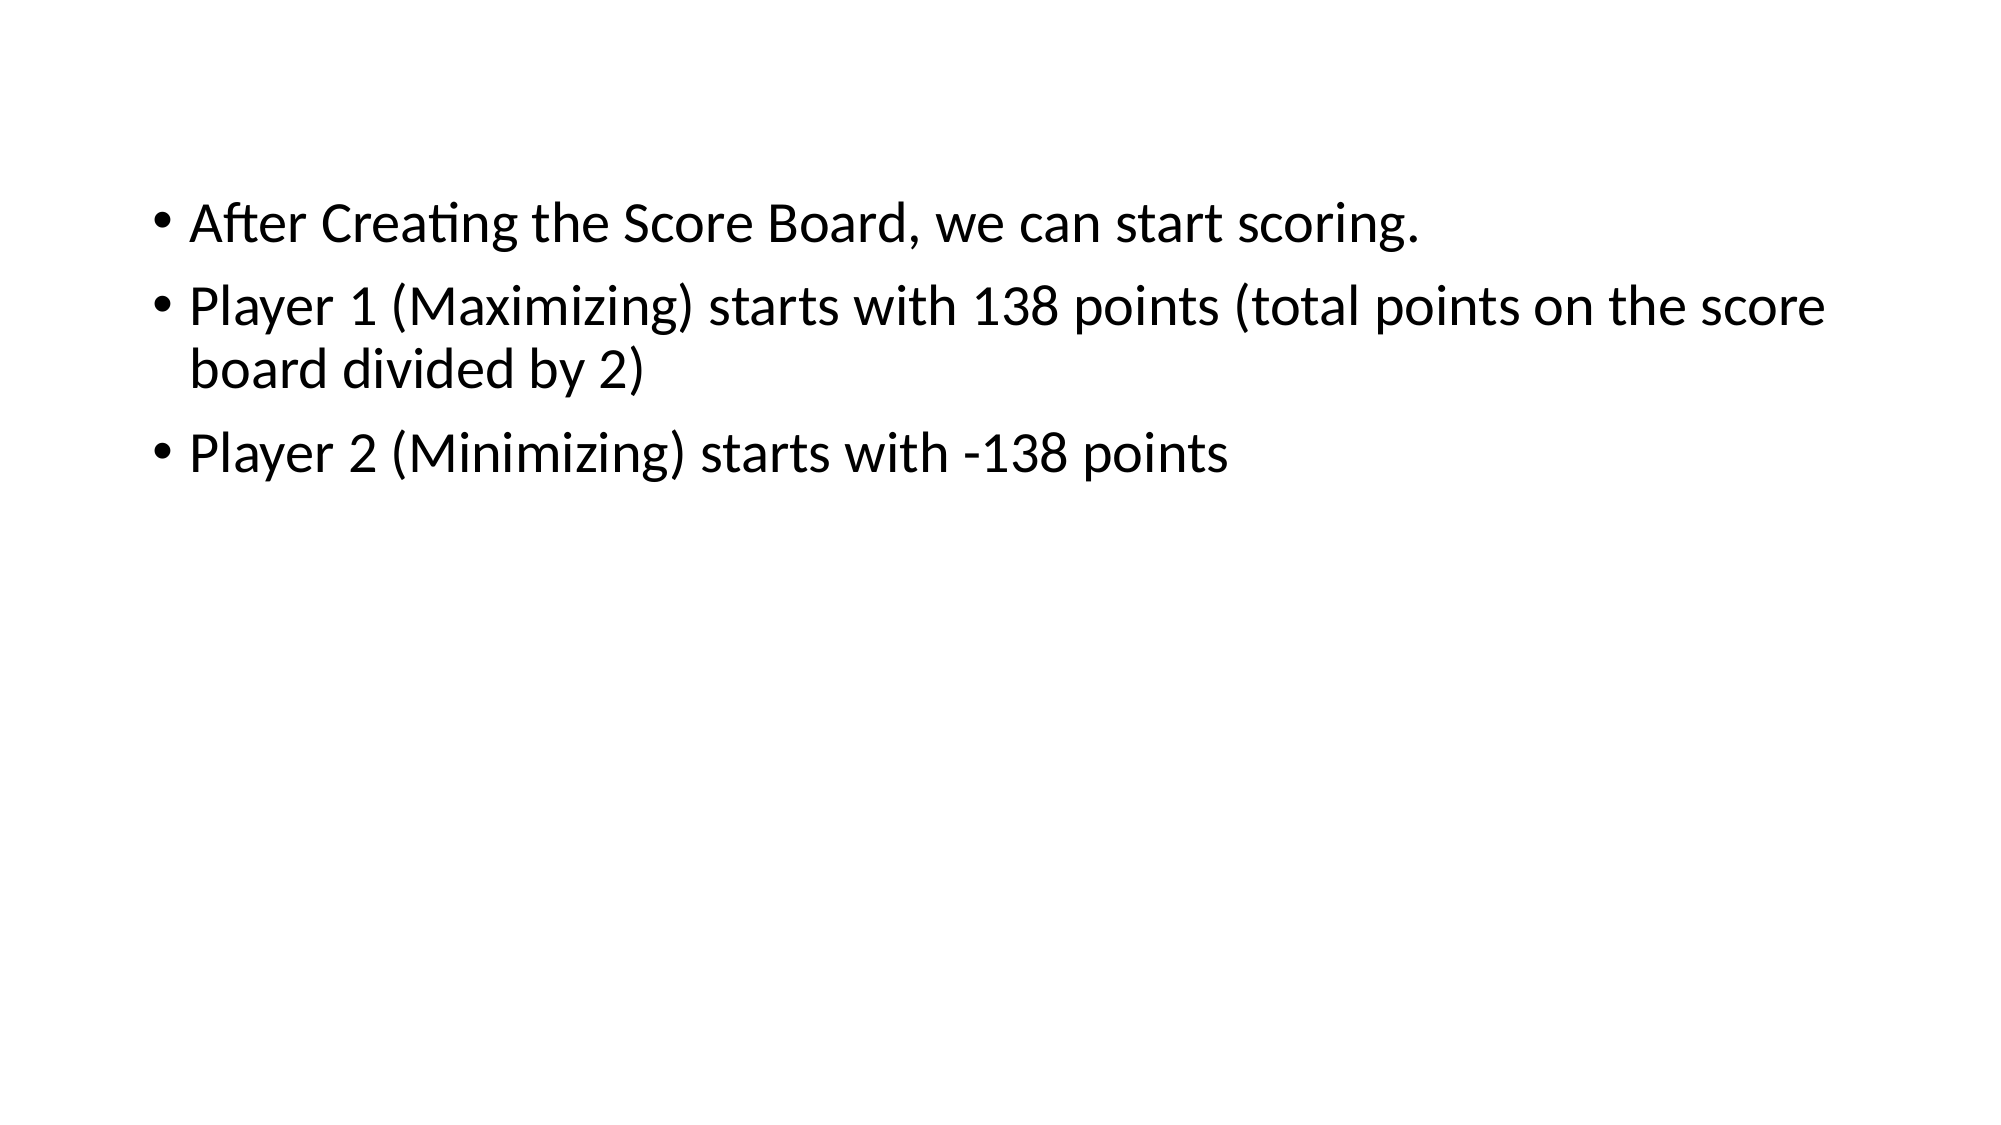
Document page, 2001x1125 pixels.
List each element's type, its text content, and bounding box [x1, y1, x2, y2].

list After Creating the Score Board, we can start scoring. Player 1 (Maximizing) starts with 138 points (total points on the score board divided by 2) Player 2 (Minimizing) starts with -138 points [137, 184, 1863, 898]
